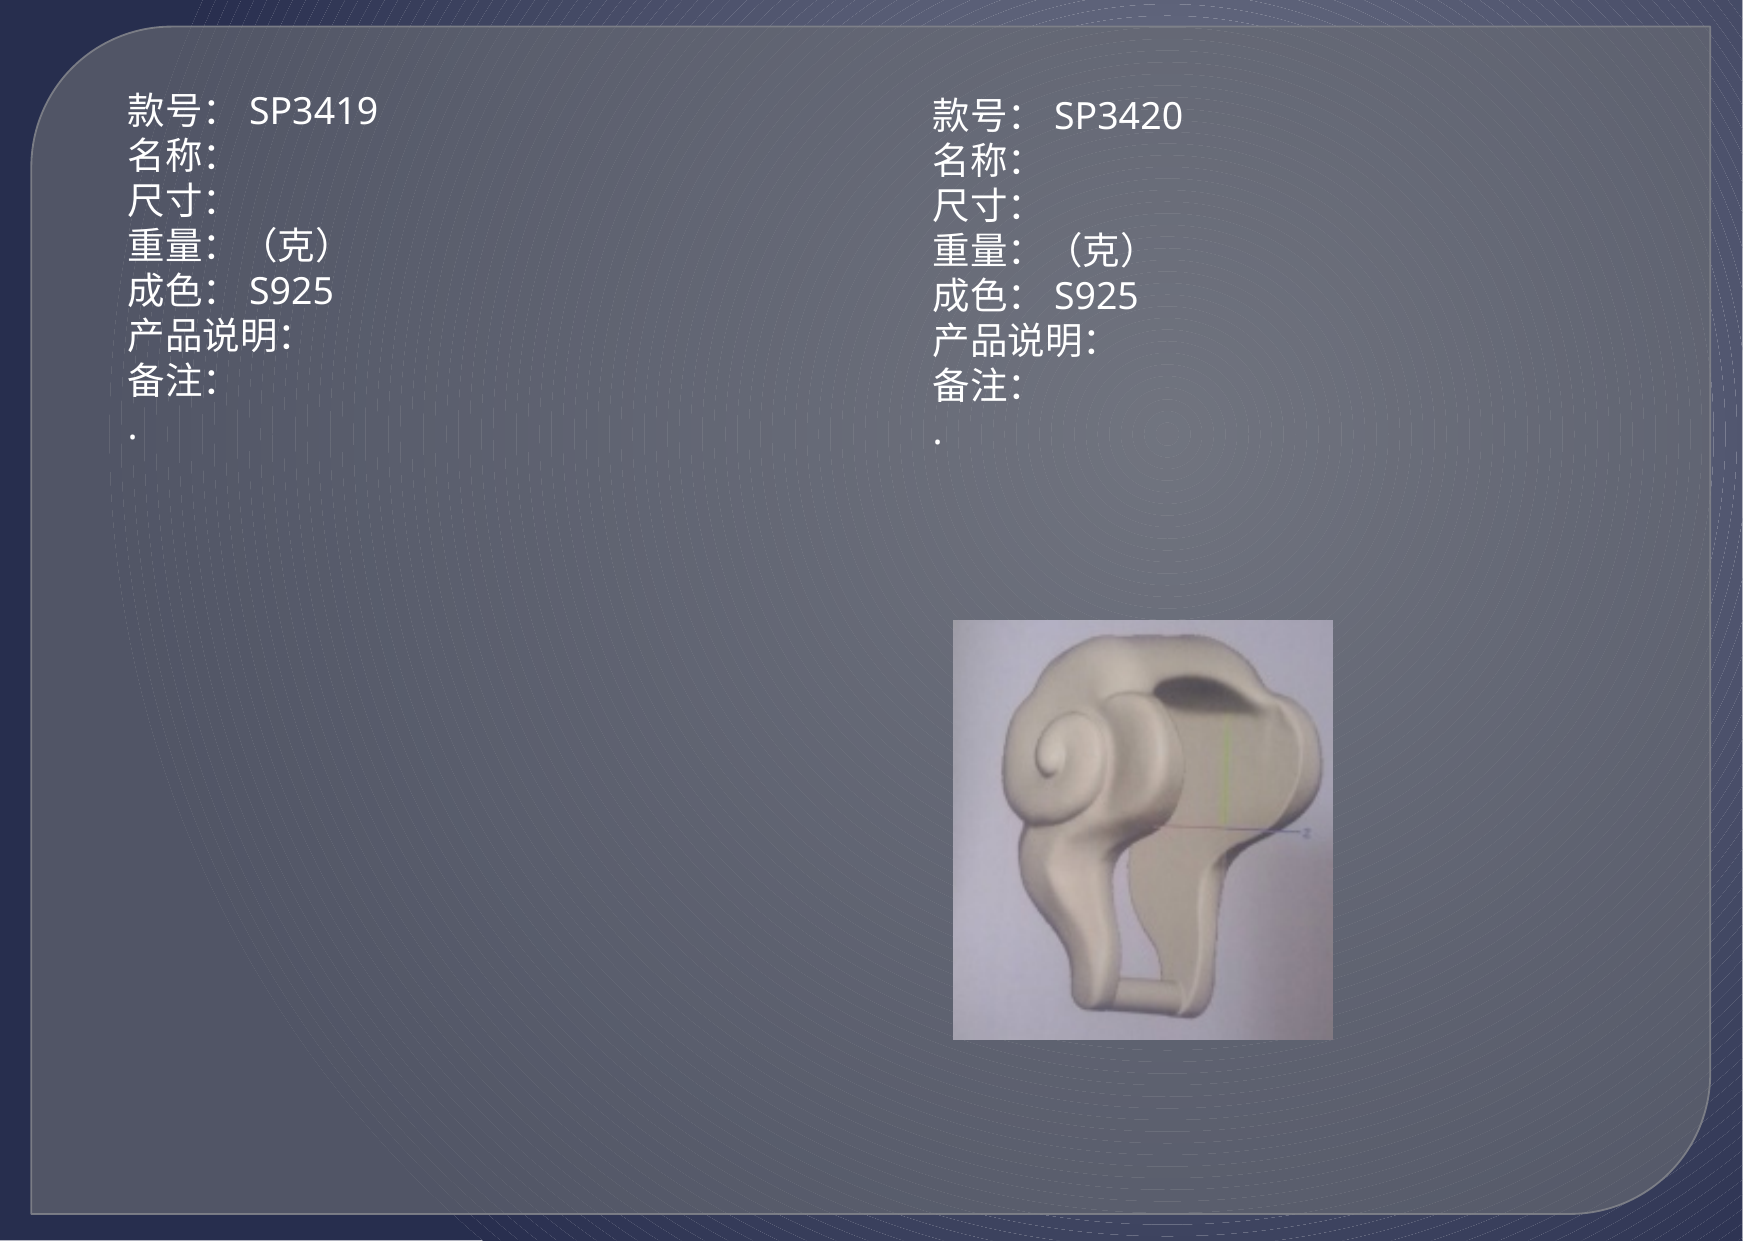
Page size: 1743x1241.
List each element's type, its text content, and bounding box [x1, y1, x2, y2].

picture [952, 620, 1333, 1041]
text_box 款号：SP3419 名称： 尺寸： 重量：（克） 成色：S925 产品说明： 备注： . [112, 79, 632, 455]
text_box 款号：SP3420 名称： 尺寸： 重量：（克） 成色：S925 产品说明： 备注： . [918, 84, 1437, 460]
